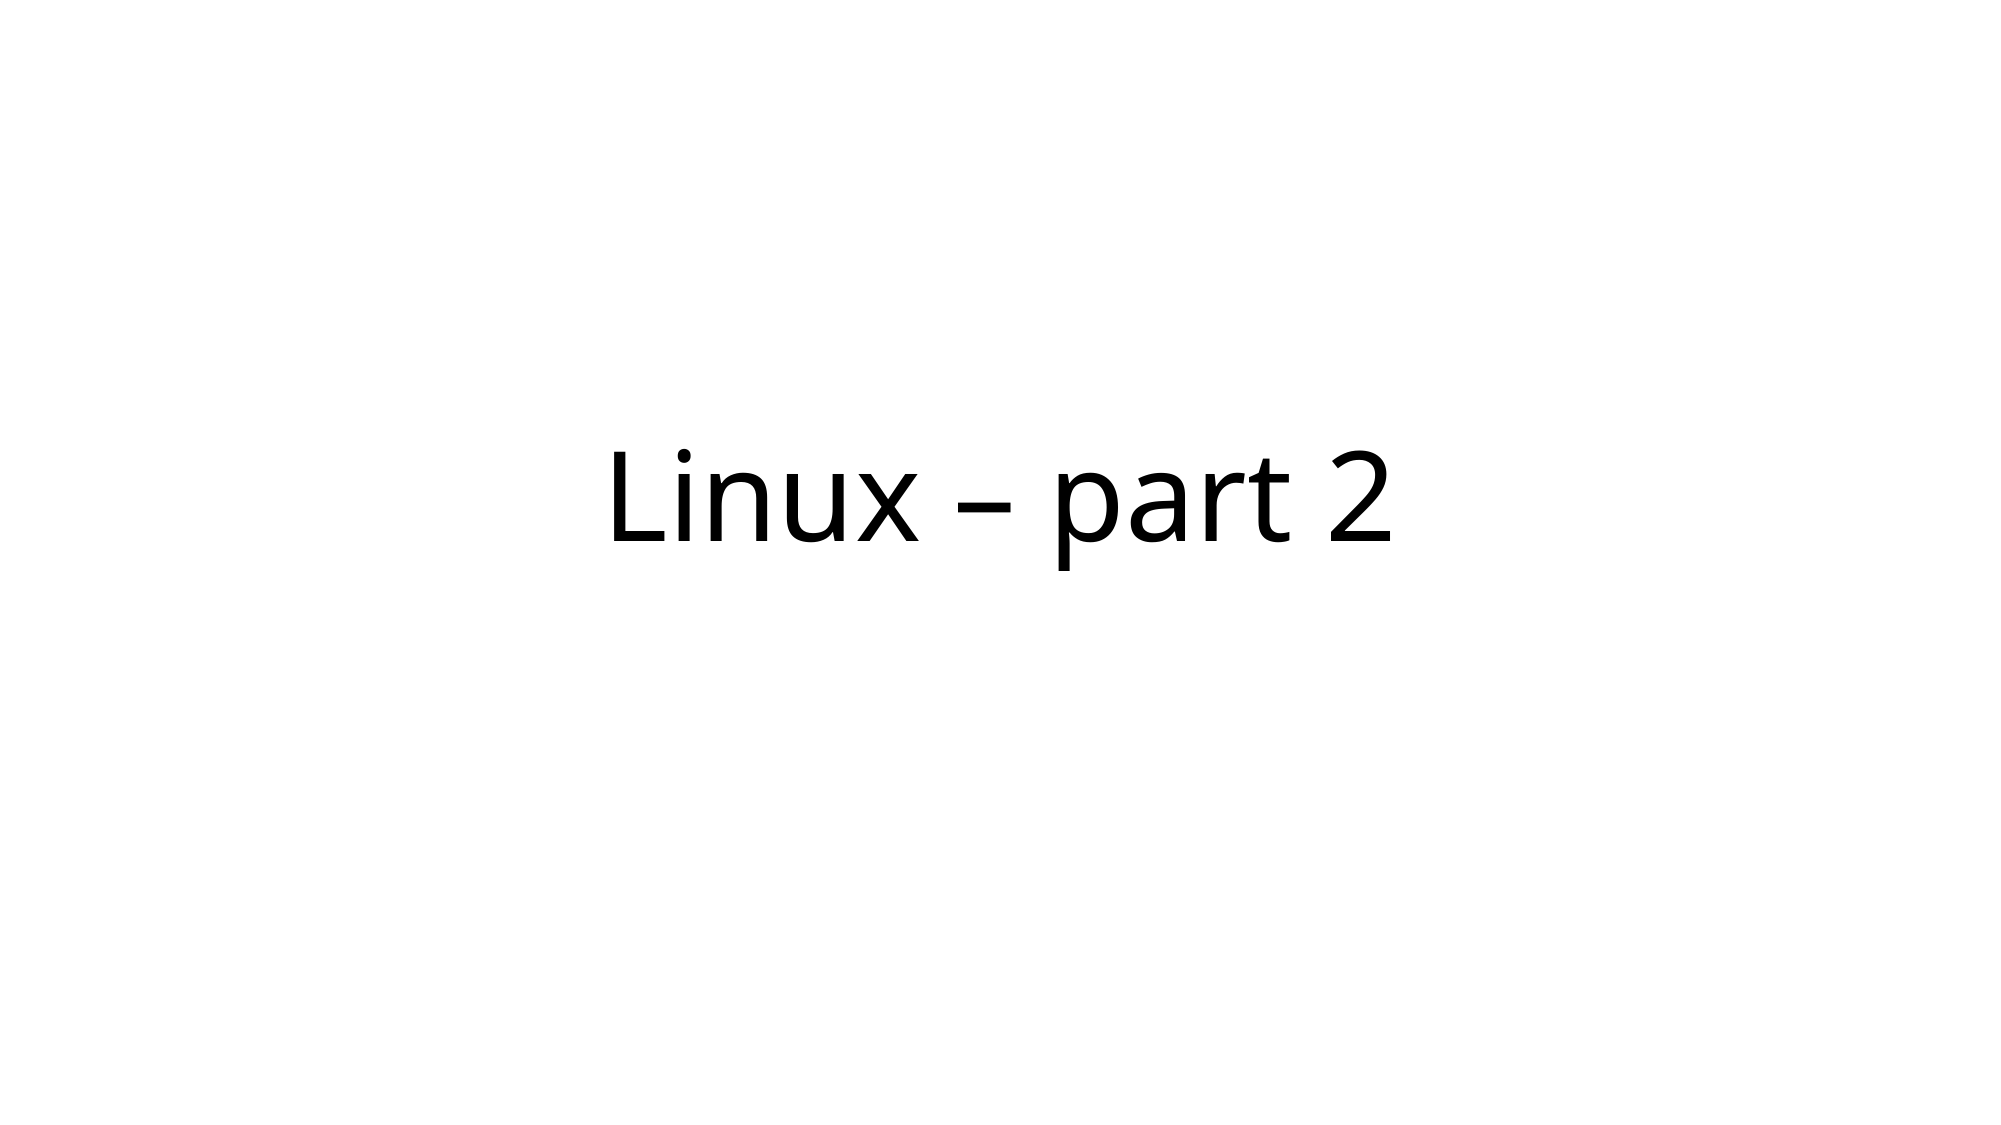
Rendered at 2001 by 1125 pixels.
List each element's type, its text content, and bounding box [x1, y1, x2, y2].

title Linux – part 2 [249, 184, 1750, 576]
